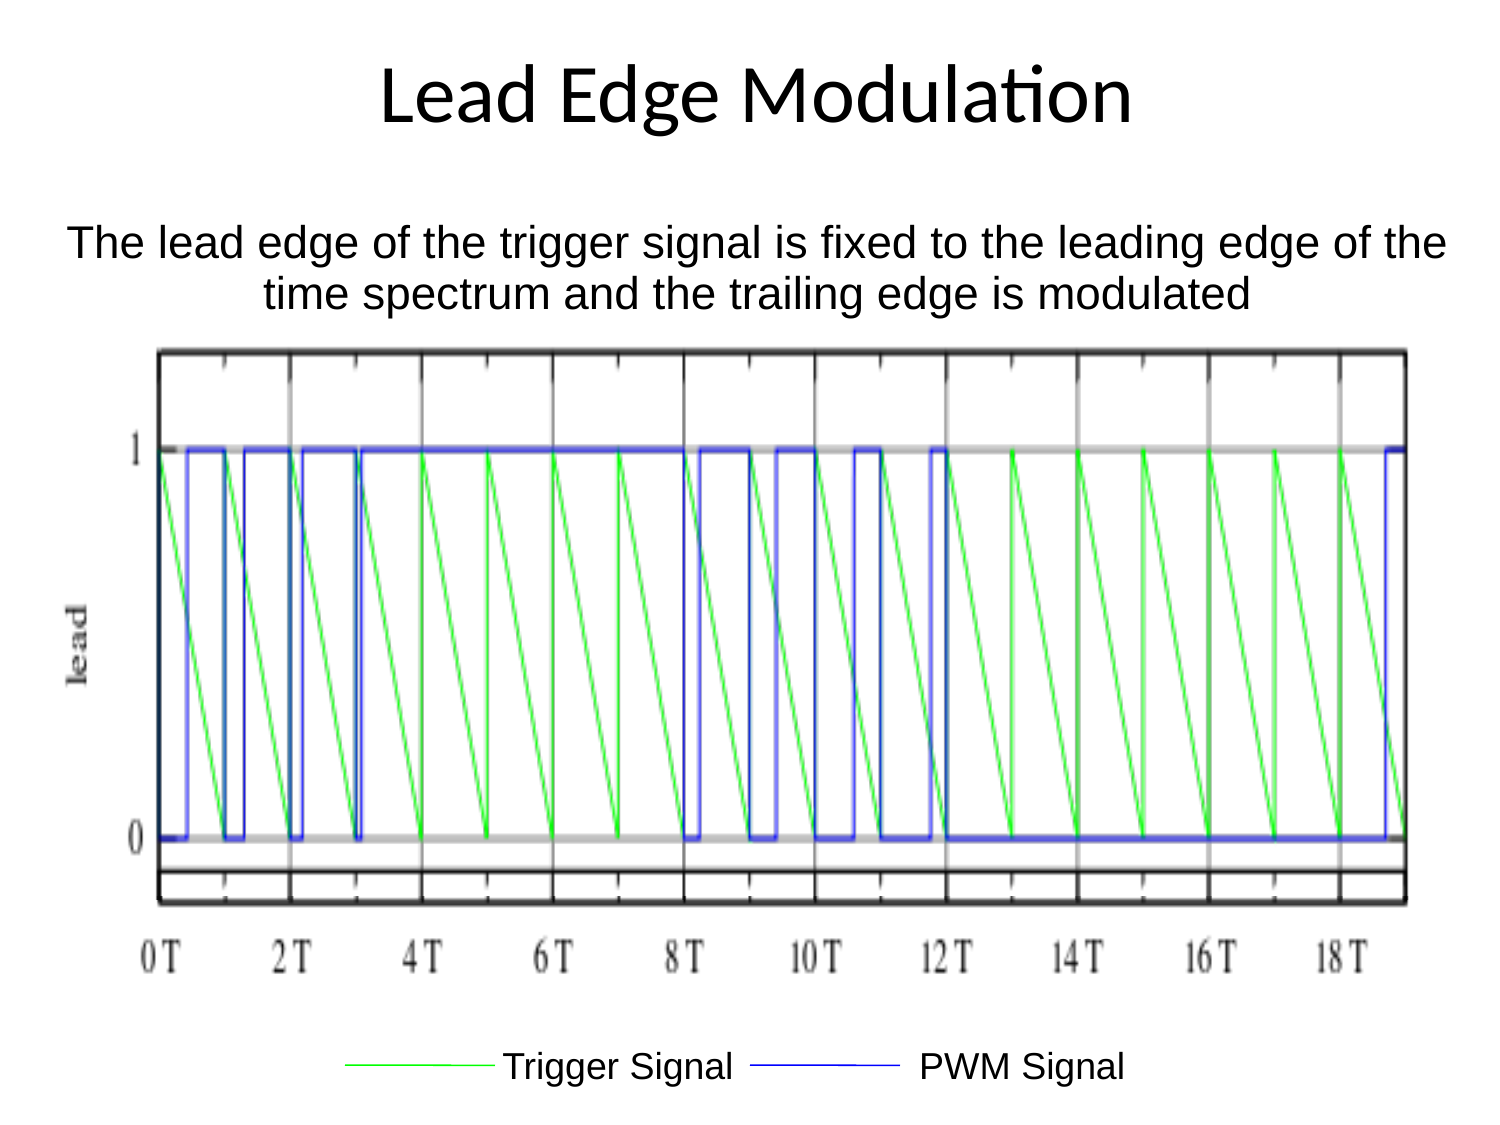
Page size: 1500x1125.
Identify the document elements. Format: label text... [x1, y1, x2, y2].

text_box The lead edge of the trigger signal is fixed to the leading edge of the time spectrum and the trailing edge is modulated [15, 209, 1500, 327]
title Lead Edge Modulation [119, 29, 1396, 209]
text_box Trigger Signal [487, 1042, 750, 1095]
picture [52, 295, 1456, 1033]
text_box PWM Signal [904, 1042, 1141, 1095]
